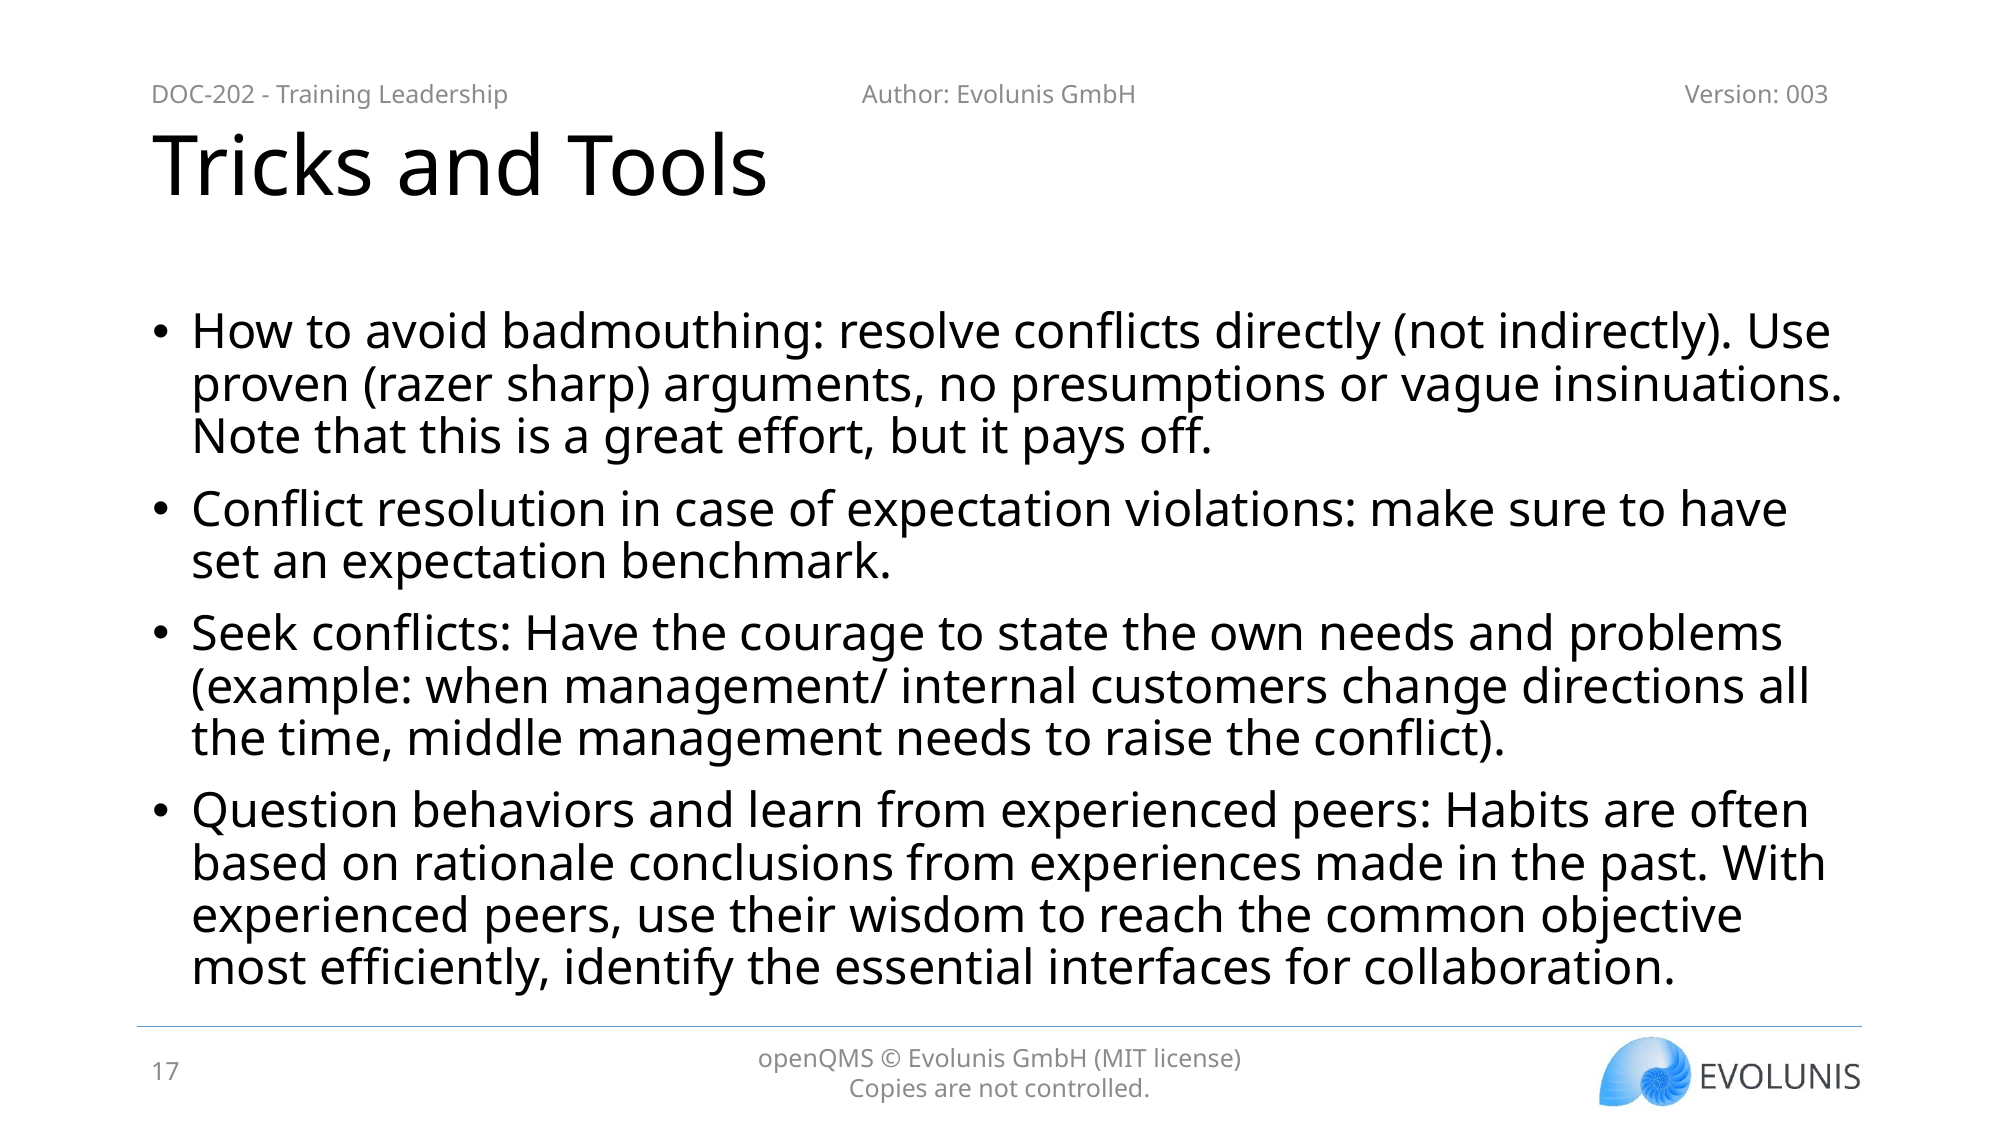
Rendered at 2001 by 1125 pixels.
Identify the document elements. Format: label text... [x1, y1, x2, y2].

title Tricks and Tools [137, 59, 1863, 278]
list How to avoid badmouthing: resolve conflicts directly (not indirectly). Use proven (razer sharp) arguments, no presumptions or vague insinuations. Note that this is a great effort, but it pays off. Conflict resolution in case of expectation violations: make sure to have set an expectation benchmark. Seek conflicts: Have the courage to state the own needs and problems (example: when management/ internal customers change directions all the time, middle management needs to raise the conflict). Question behaviors and learn from experienced peers: Habits are often based on rationale conclusions from experiences made in the past. With experienced peers, use their wisdom to reach the common objective most efficiently, identify the essential interfaces for collaboration. [137, 299, 1863, 1014]
picture [1597, 1034, 1863, 1109]
slide_number 17 [136, 1042, 587, 1103]
